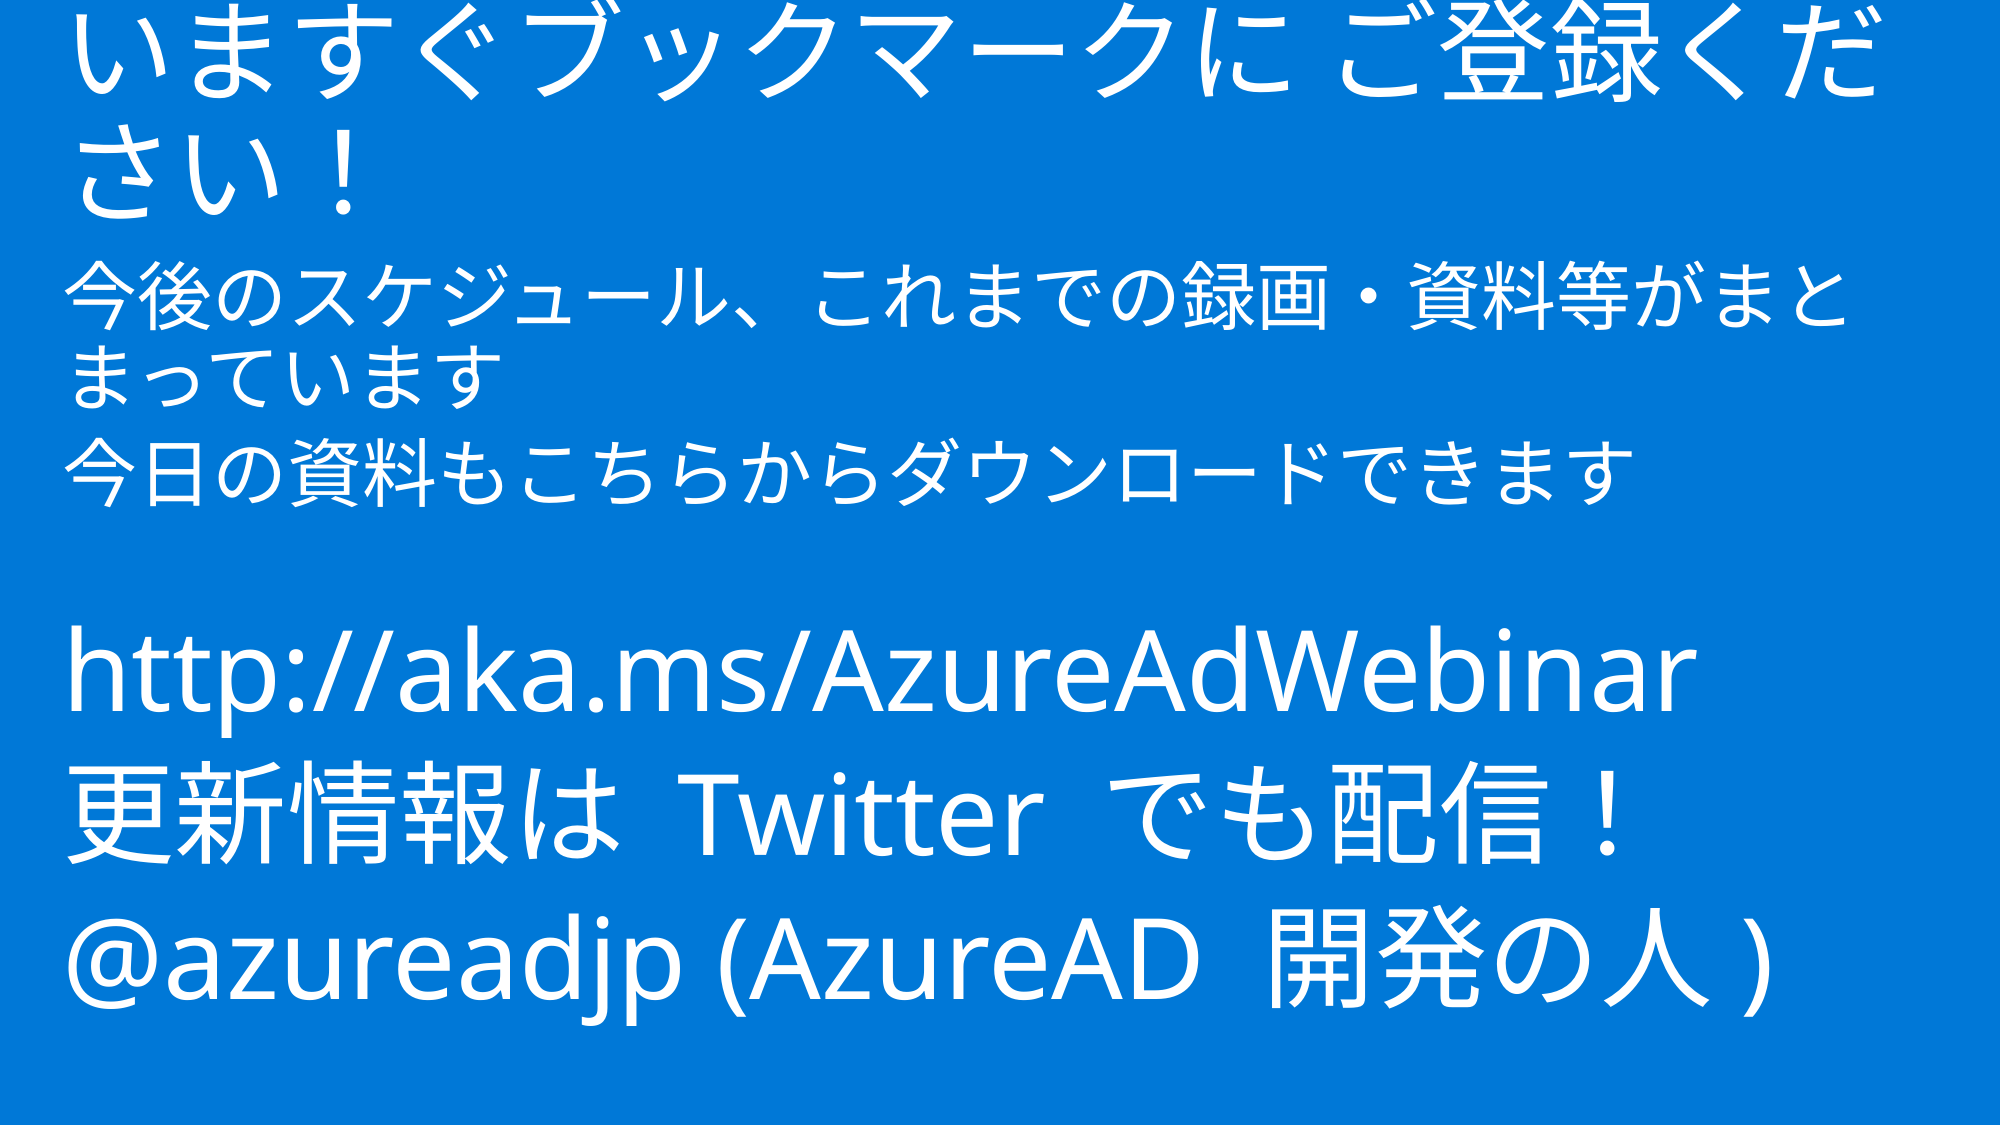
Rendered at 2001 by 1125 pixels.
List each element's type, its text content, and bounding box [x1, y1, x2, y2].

list 今後のスケジュール、これまでの録画・資料等がまとまっています 今日の資料もこちらからダウンロードできます http://aka.ms/AzureAdWebinar 更新情報は Twitter でも配信！ @azureadjp (AzureAD 開発の人) [38, 244, 1964, 985]
list いますぐブックマークに ご登録ください！ [38, 41, 1964, 194]
